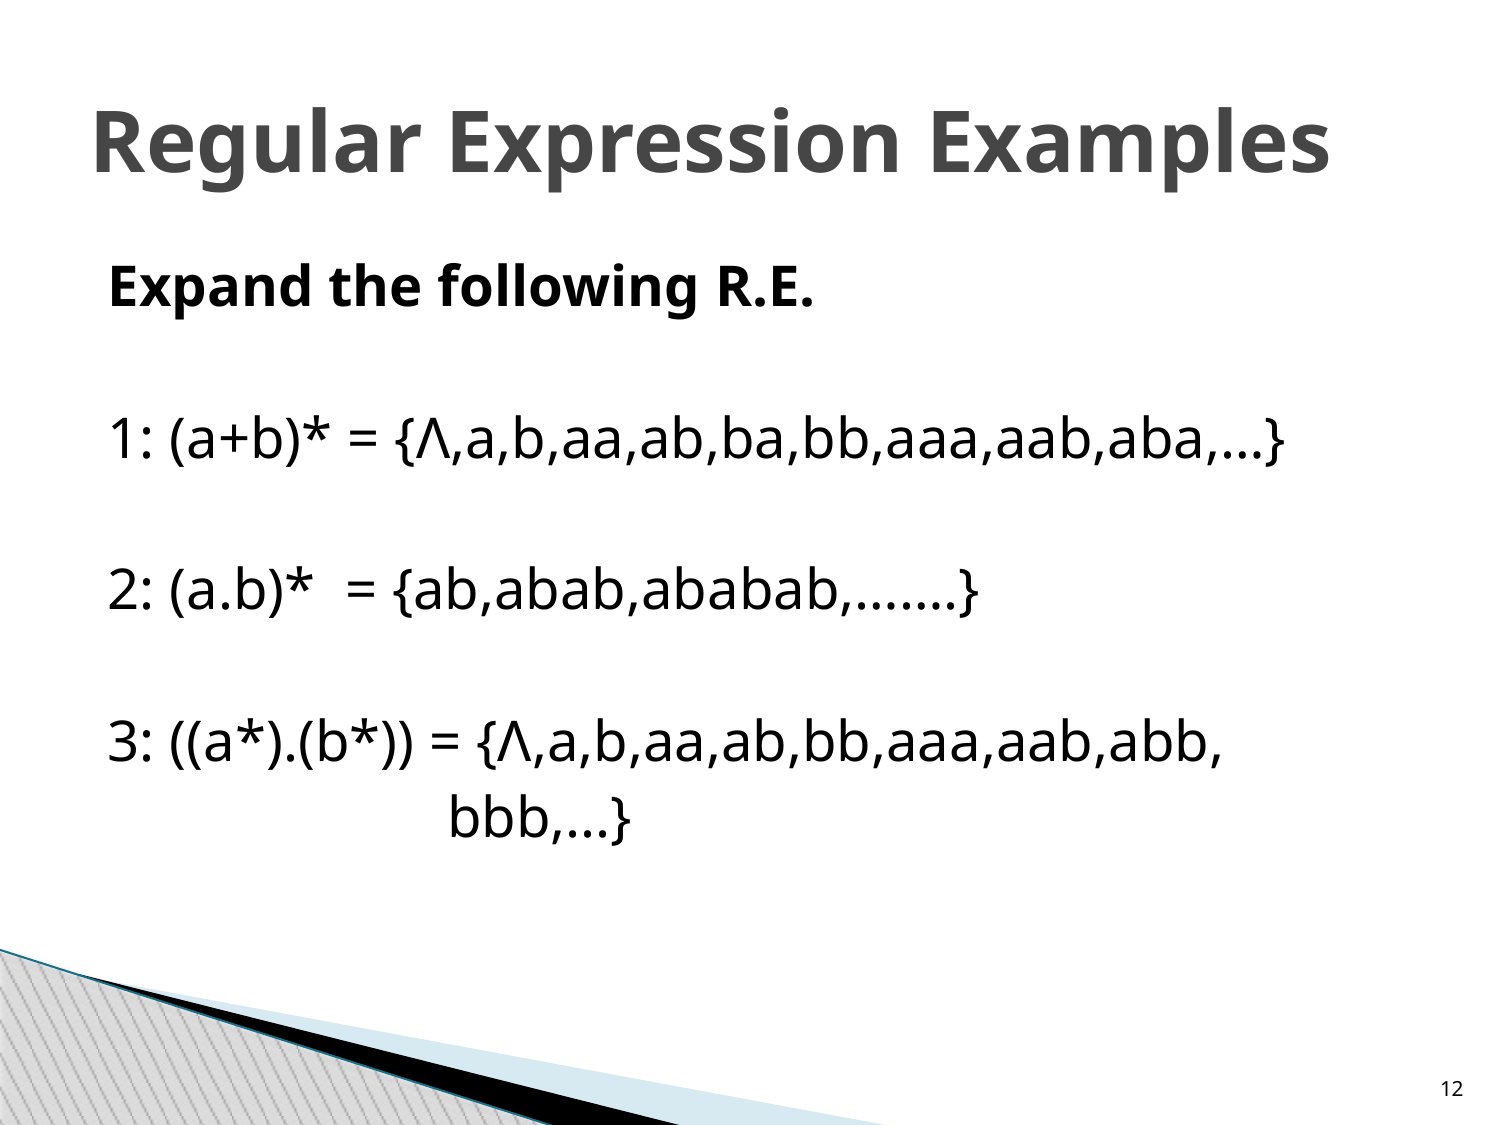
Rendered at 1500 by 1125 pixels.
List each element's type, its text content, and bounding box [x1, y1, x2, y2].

text_box 12 [1418, 1051, 1479, 1111]
text_box Regular Expression Examples [74, 45, 1425, 233]
text_box Expand the following R.E. 1: (a+b)* = {Λ,a,b,aa,ab,ba,bb,aaa,aab,aba,…} 2: (a.b)* = {ab,abab,ababab,…….} 3: ((a*).(b*)) = {Λ,a,b,aa,ab,bb,aaa,aab,abb, bbb,...} [74, 242, 1425, 986]
